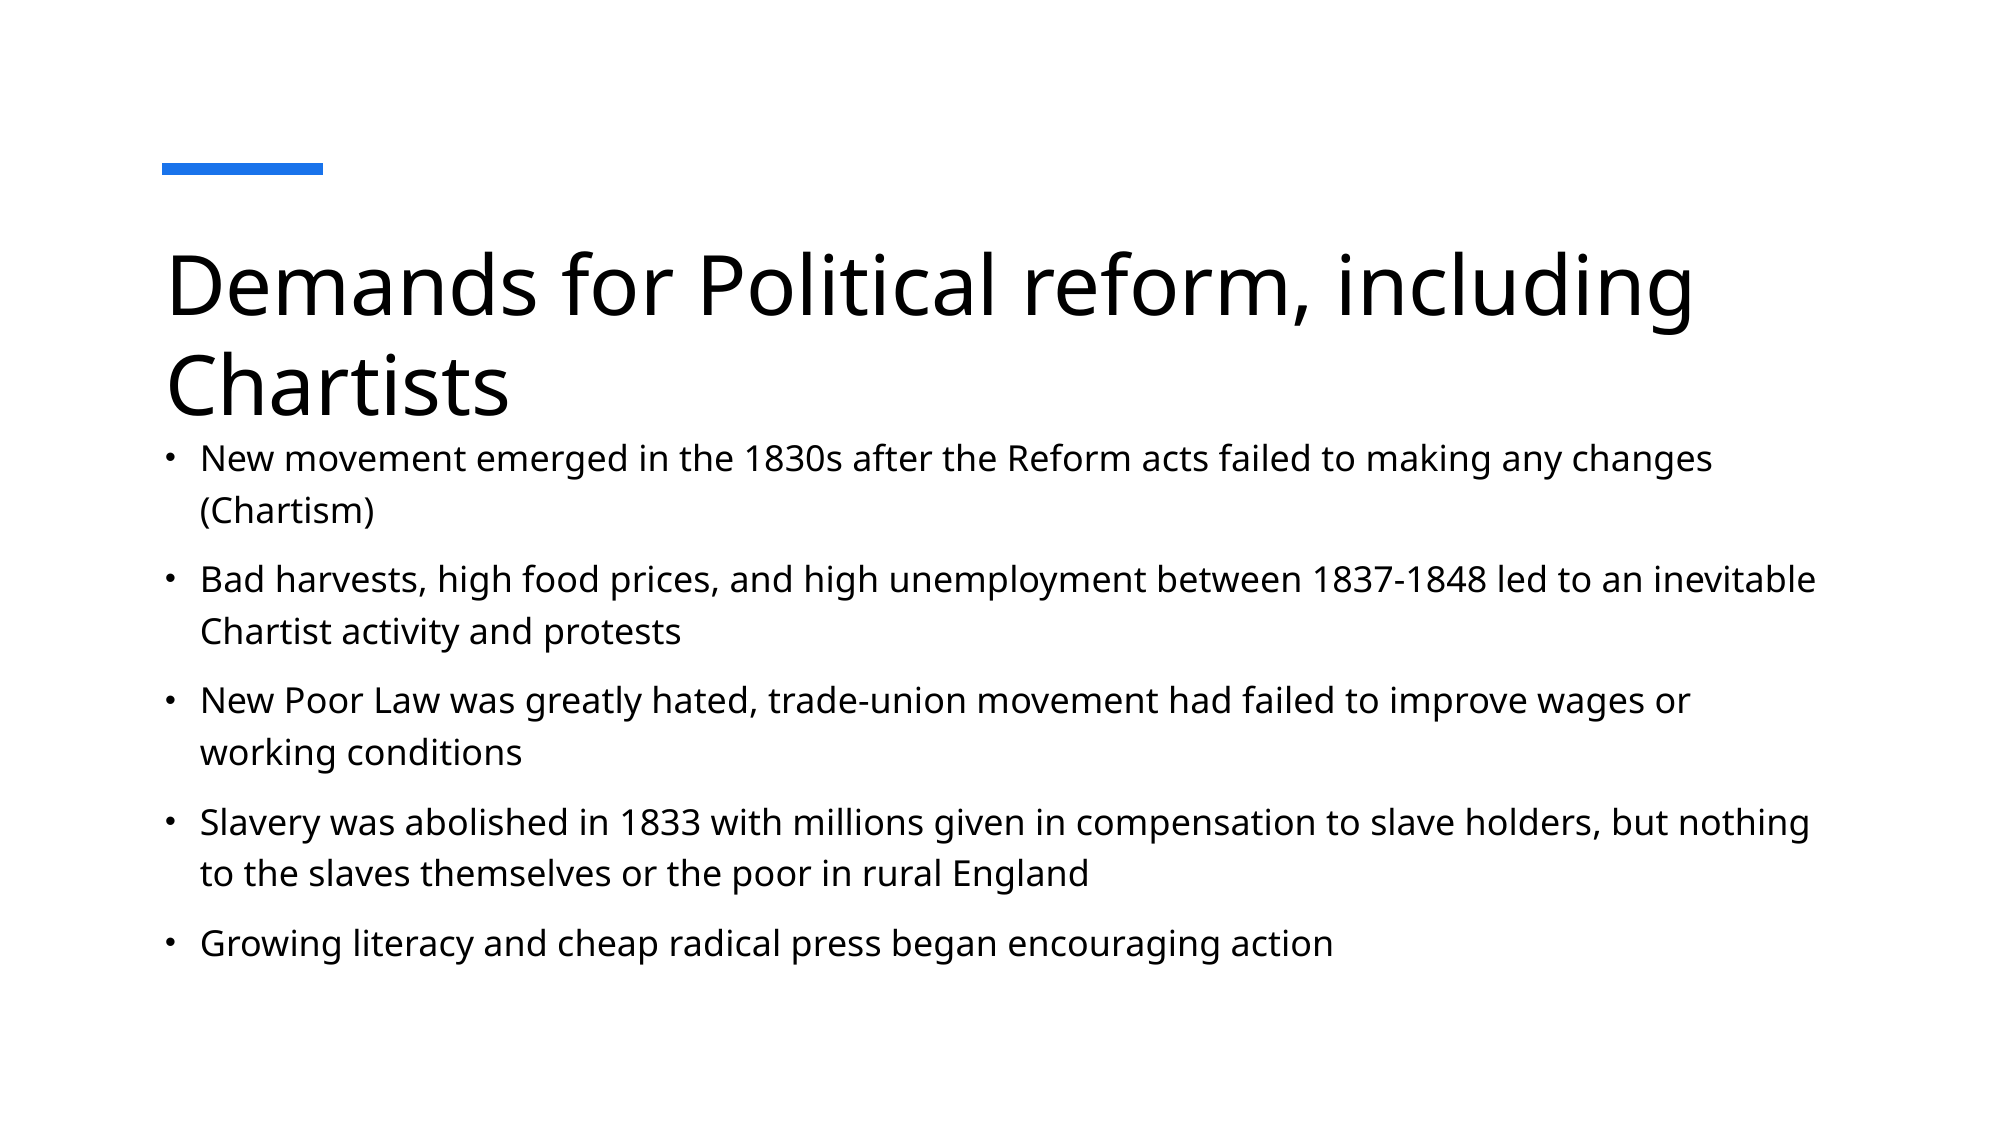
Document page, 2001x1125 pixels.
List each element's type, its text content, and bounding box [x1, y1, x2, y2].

list New movement emerged in the 1830s after the Reform acts failed to making any changes (Chartism) Bad harvests, high food prices, and high unemployment between 1837-1848 led to an inevitable Chartist activity and protests New Poor Law was greatly hated, trade-union movement had failed to improve wages or working conditions Slavery was abolished in 1833 with millions given in compensation to slave holders, but nothing to the slaves themselves or the poor in rural England Growing literacy and cheap radical press began encouraging action [150, 419, 1850, 975]
title Demands for Political reform, including Chartists [150, 224, 1850, 419]
